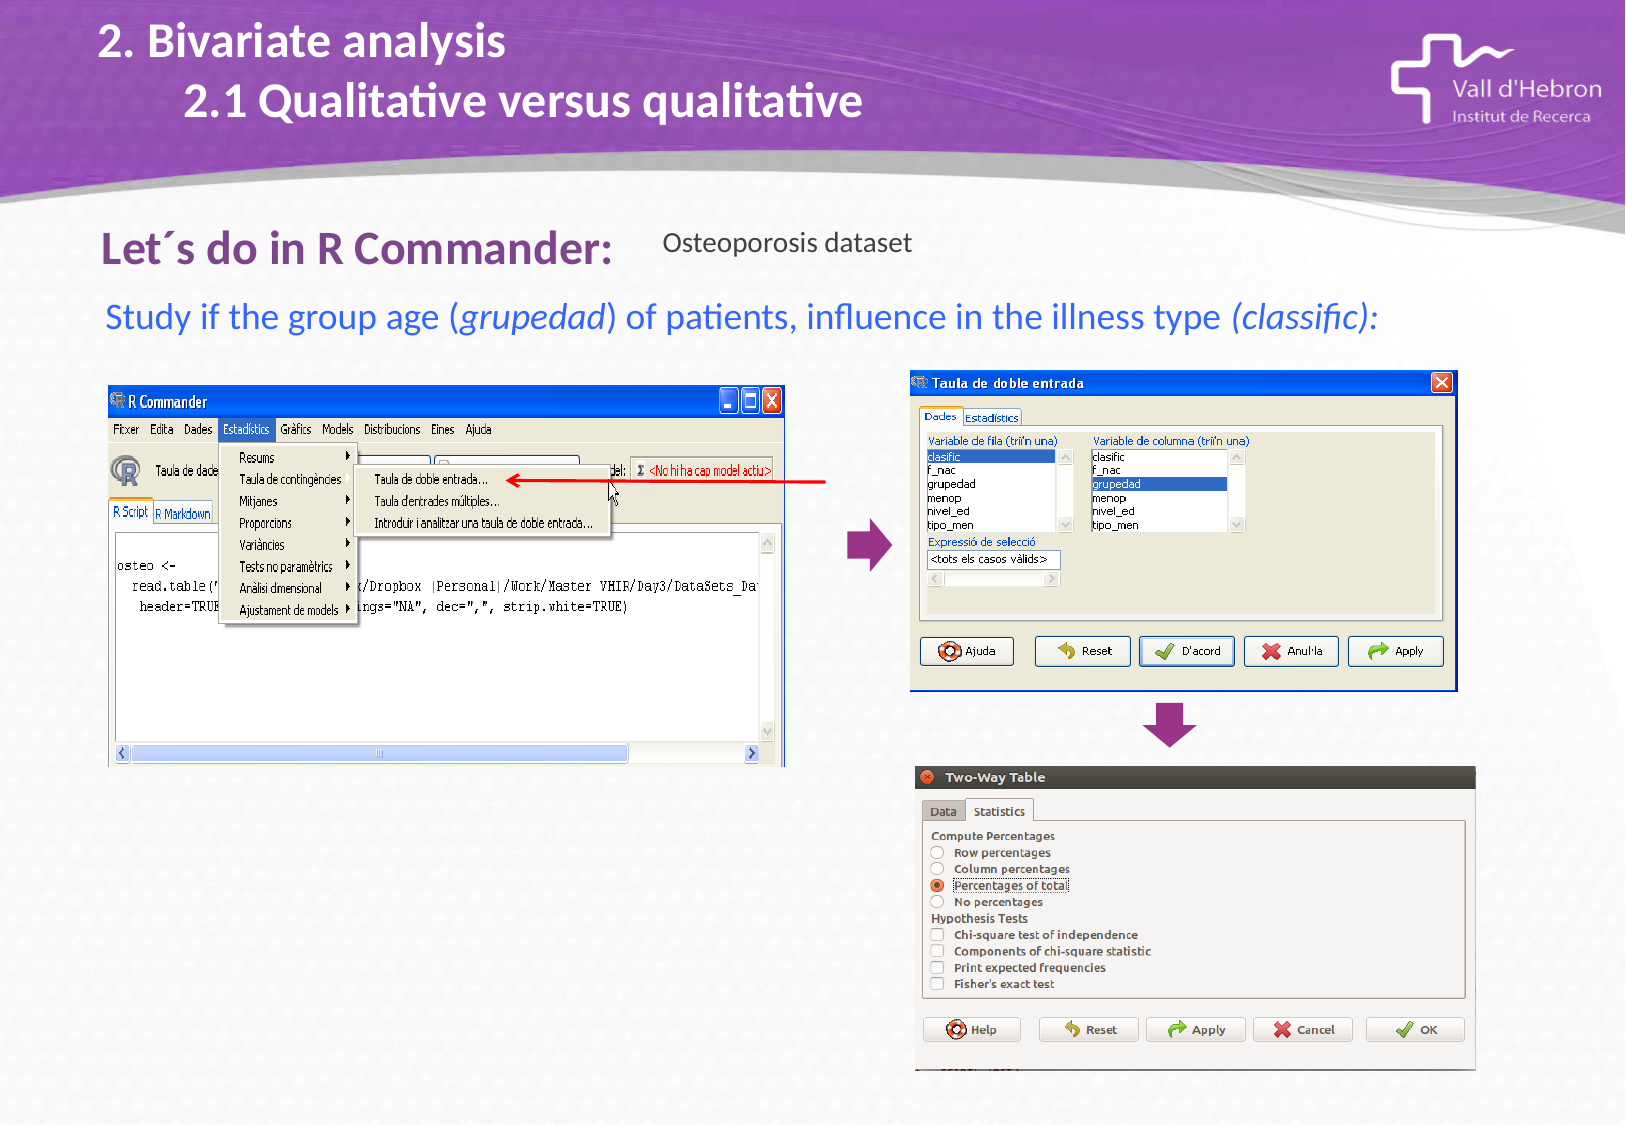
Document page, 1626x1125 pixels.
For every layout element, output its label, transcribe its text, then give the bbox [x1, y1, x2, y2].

text_box Osteoporosis dataset [647, 216, 1084, 267]
list Study if the group age (grupedad) of patients, influence in the illness type (classific): [90, 284, 1525, 1002]
text_box [847, 517, 893, 573]
list Let´s do in R Commander: [87, 209, 1523, 279]
title 2. Bivariate analysis 2.1 Qualitative versus qualitative [82, 0, 1546, 188]
text_box [1142, 702, 1197, 748]
picture [0, 0, 1625, 1125]
